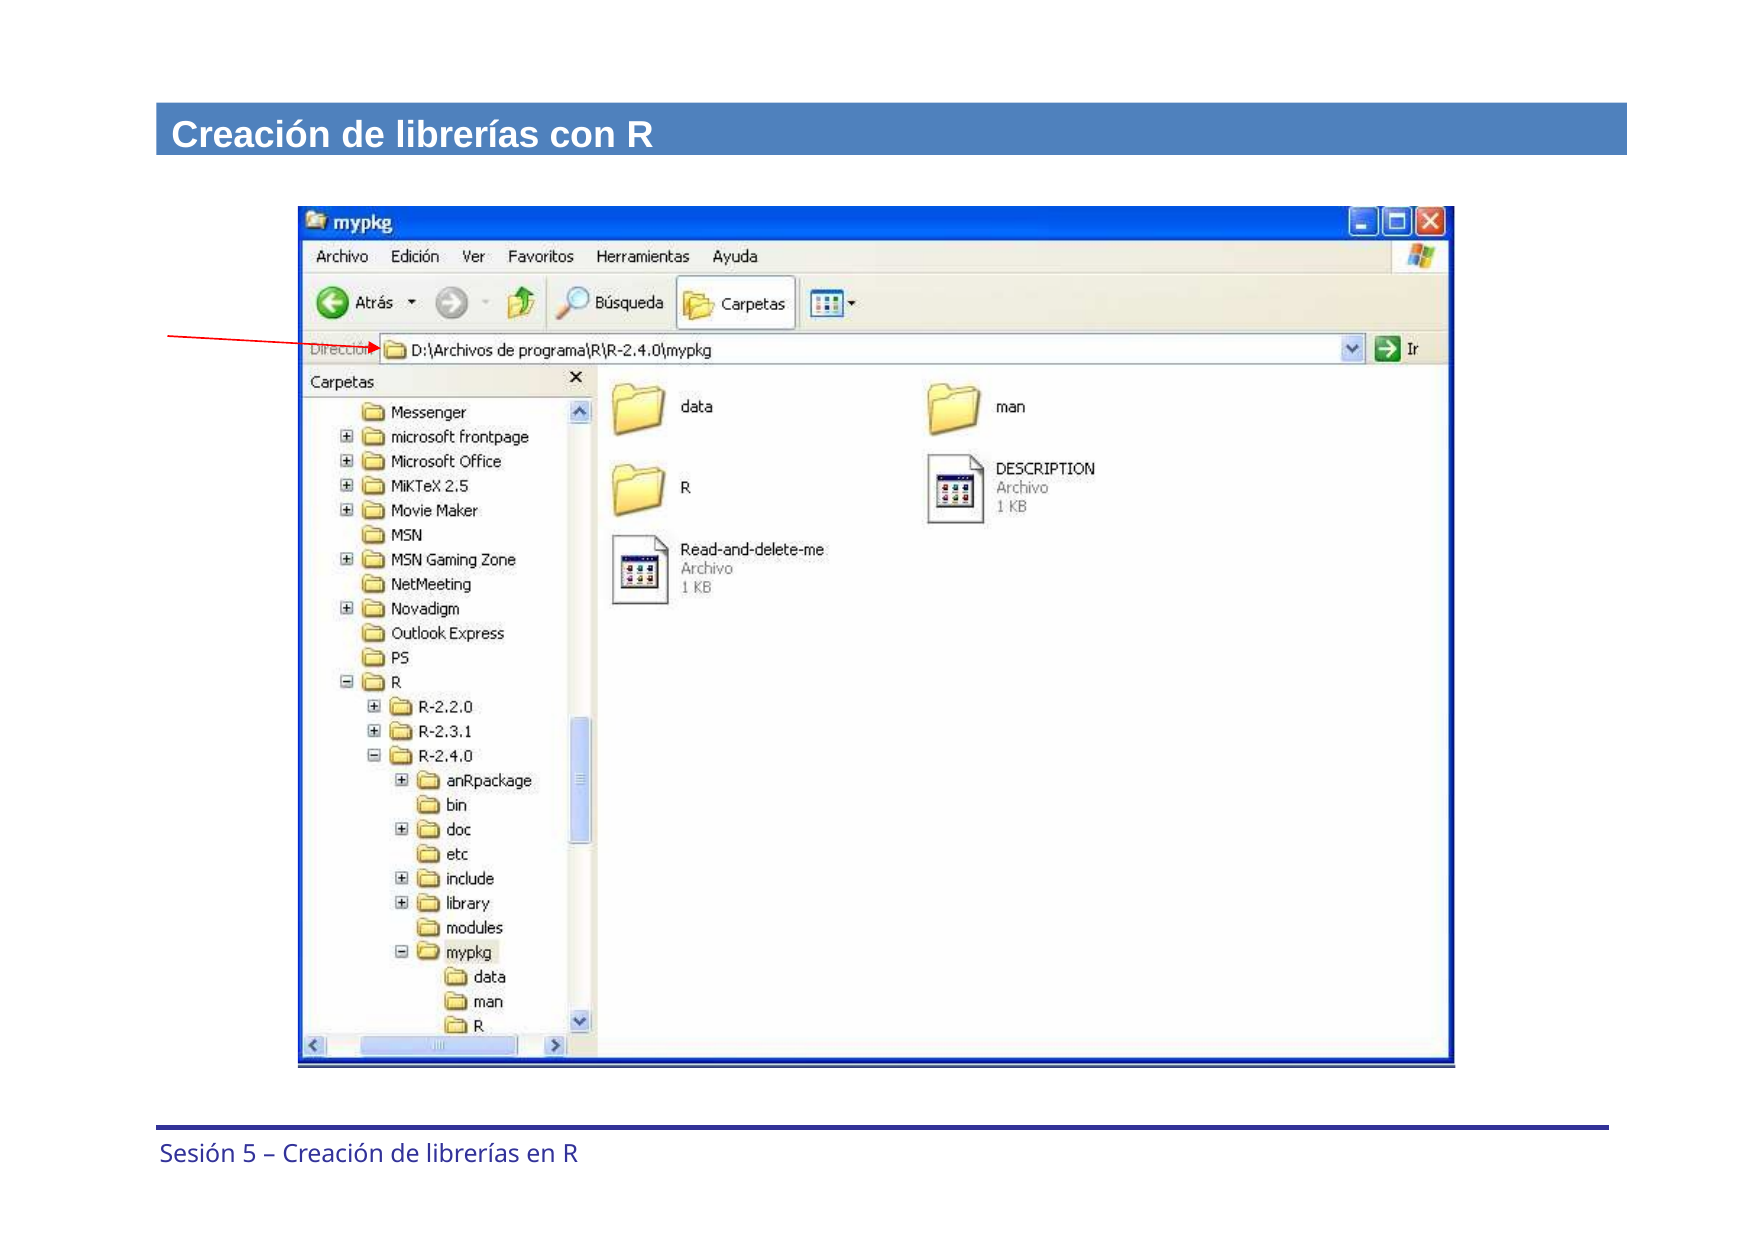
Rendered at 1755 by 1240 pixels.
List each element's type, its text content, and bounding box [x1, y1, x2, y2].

text_box Creación de librerías con R [156, 102, 1627, 155]
text_box [297, 206, 1456, 1068]
text_box Sesión 5 – Creación de librerías en R [157, 1139, 626, 1168]
text_box [167, 335, 381, 354]
